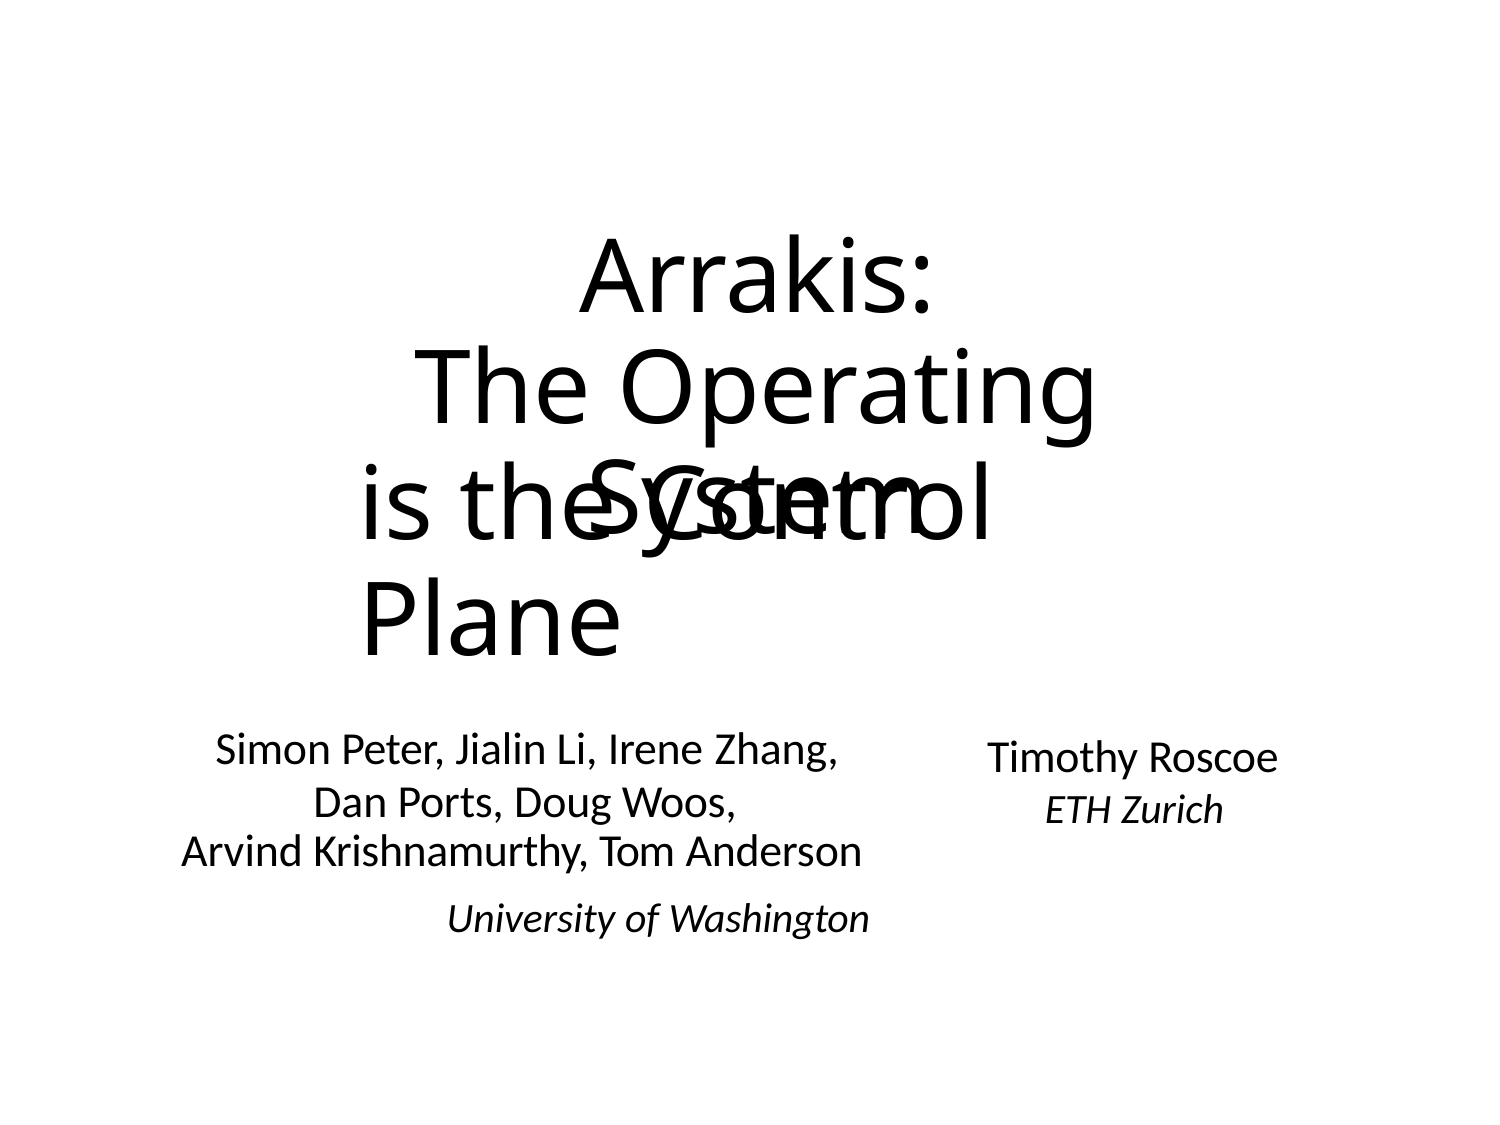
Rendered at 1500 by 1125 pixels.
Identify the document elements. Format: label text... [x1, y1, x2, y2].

text_box is the Control Plane [356, 443, 1159, 677]
list Arrakis: The Operating System [291, 217, 1209, 855]
text_box Simon Peter, Jialin Li, Irene Zhang, Dan Ports, Doug Woos, Arvind Krishnamurthy, Tom Anderson University of Washington [178, 721, 876, 942]
text_box Timothy Roscoe ETH Zurich [983, 726, 1283, 832]
